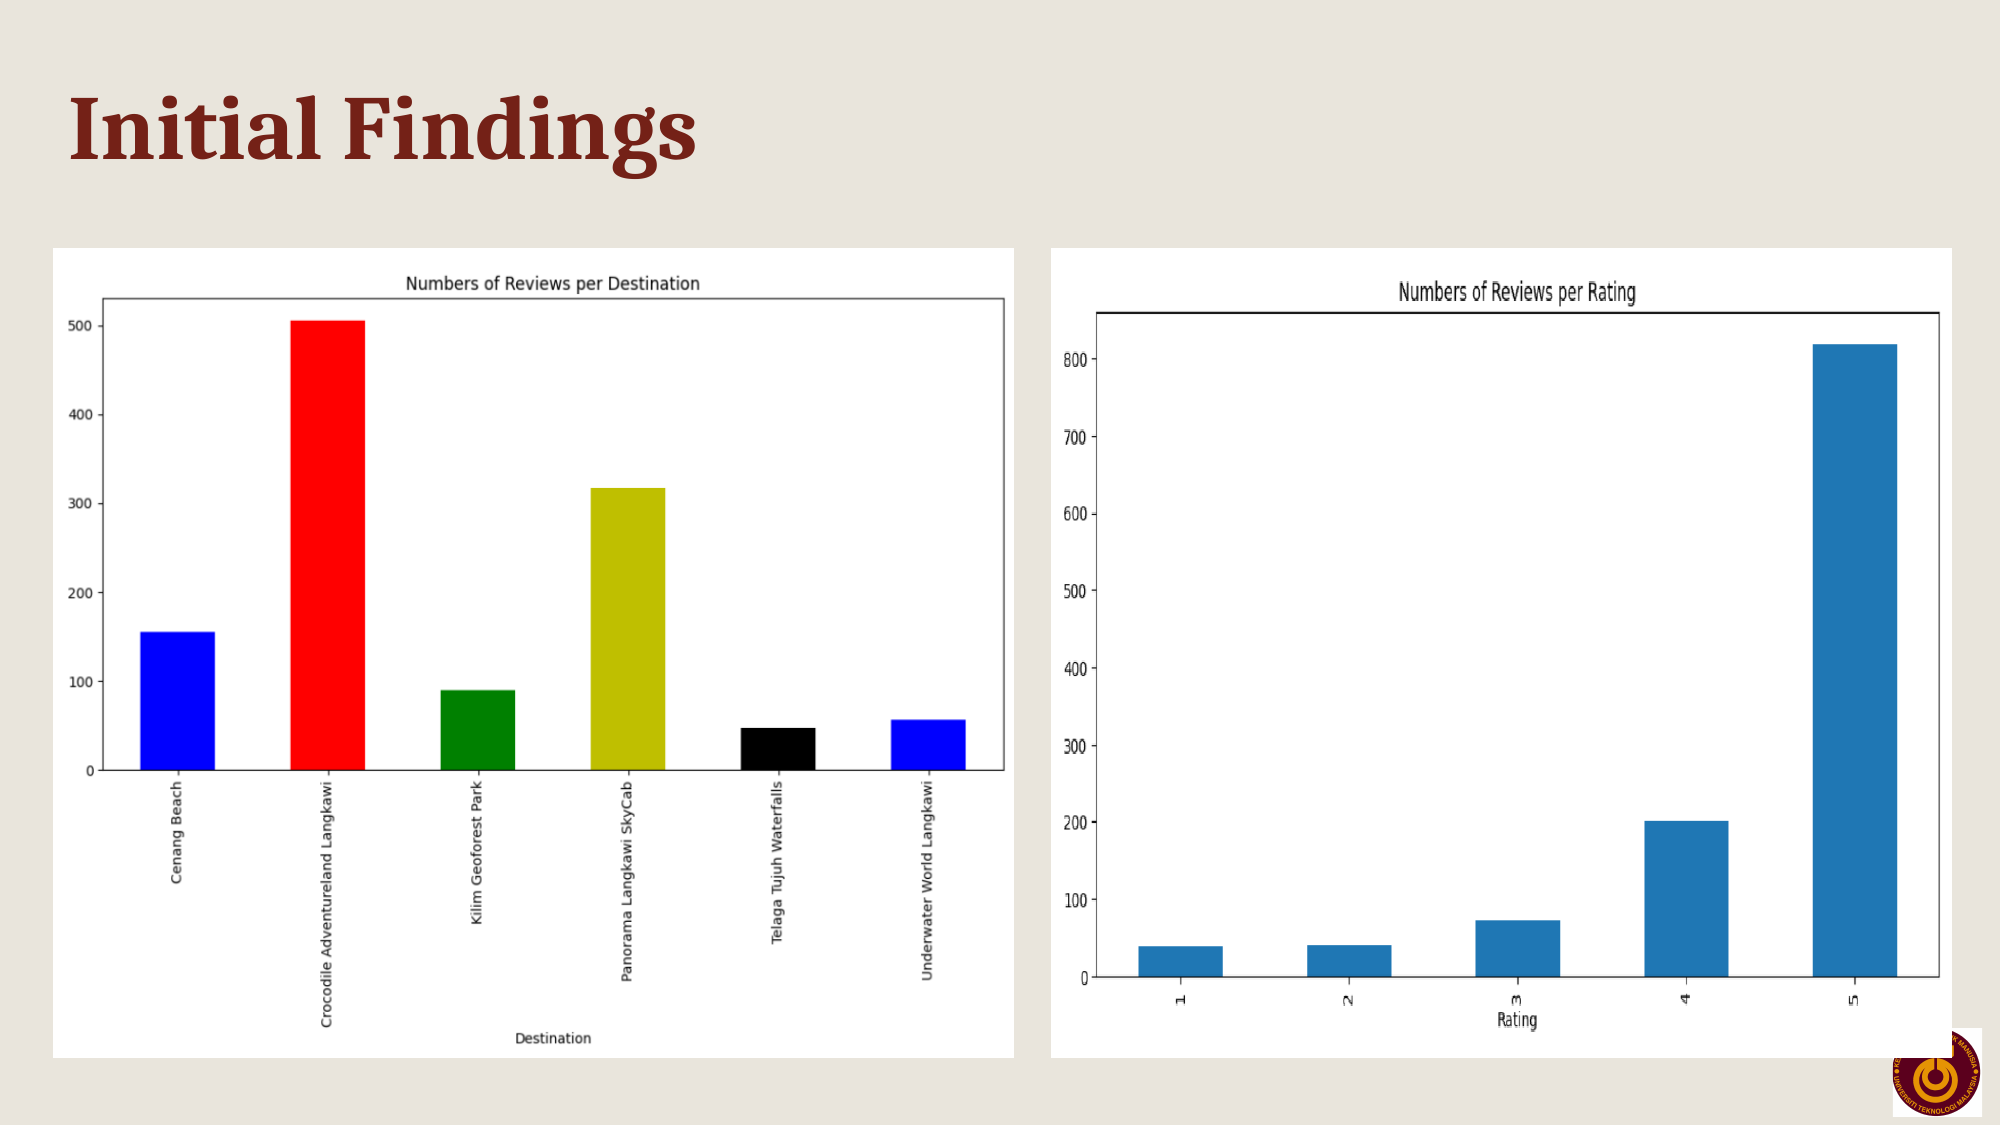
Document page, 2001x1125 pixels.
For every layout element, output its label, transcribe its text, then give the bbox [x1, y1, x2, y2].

picture [52, 248, 1015, 1059]
picture [1051, 248, 1983, 1117]
title Initial Findings [53, 20, 1779, 239]
